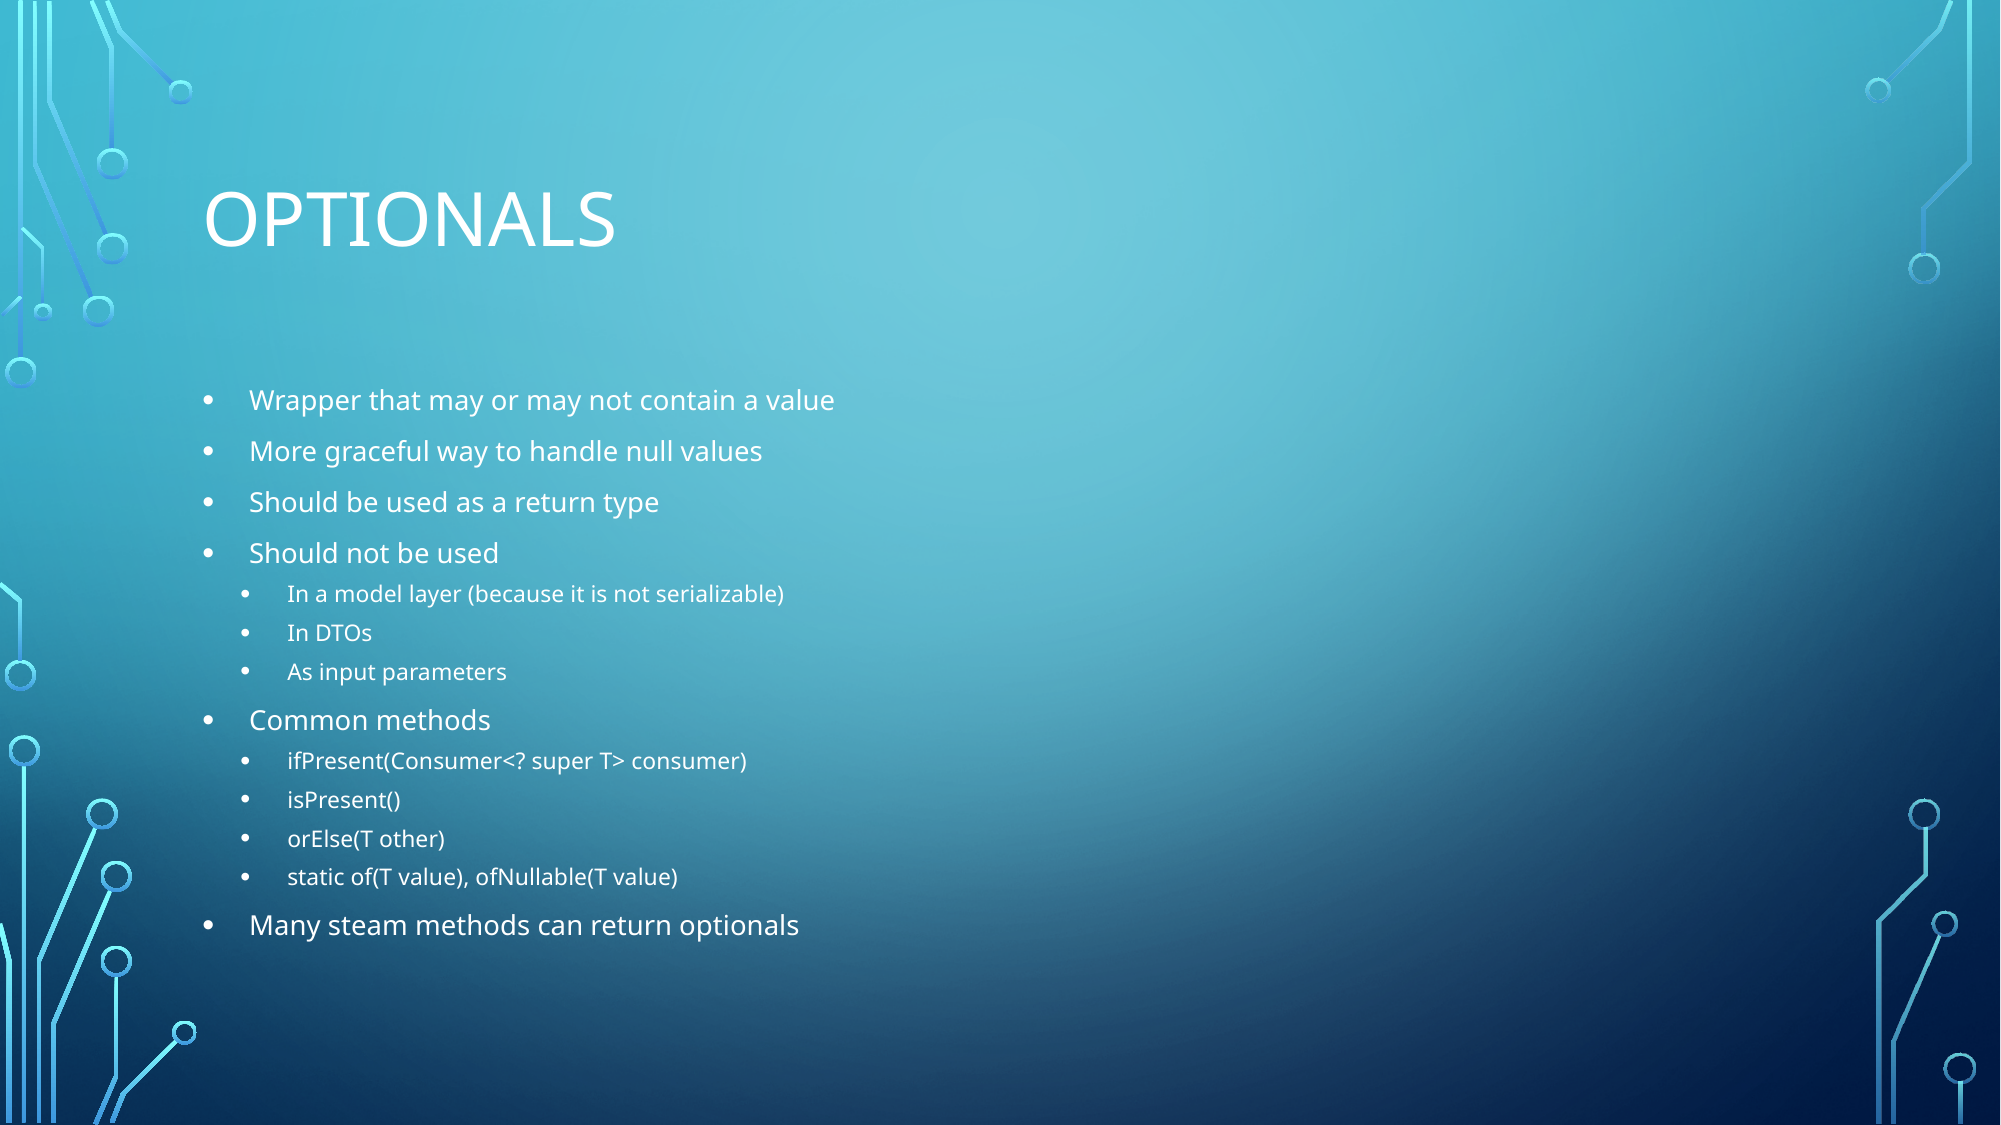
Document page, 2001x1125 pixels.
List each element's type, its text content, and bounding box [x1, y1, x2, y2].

title optionals [187, 101, 1813, 344]
list Wrapper that may or may not contain a value More graceful way to handle null values Should be used as a return type Should not be used In a model layer (because it is not serializable) In DTOs As input parameters Common methods ifPresent(Consumer<? super T> consumer) isPresent() orElse(T other) static of(T value), ofNullable(T value) Many steam methods can return optionals [187, 369, 1813, 950]
